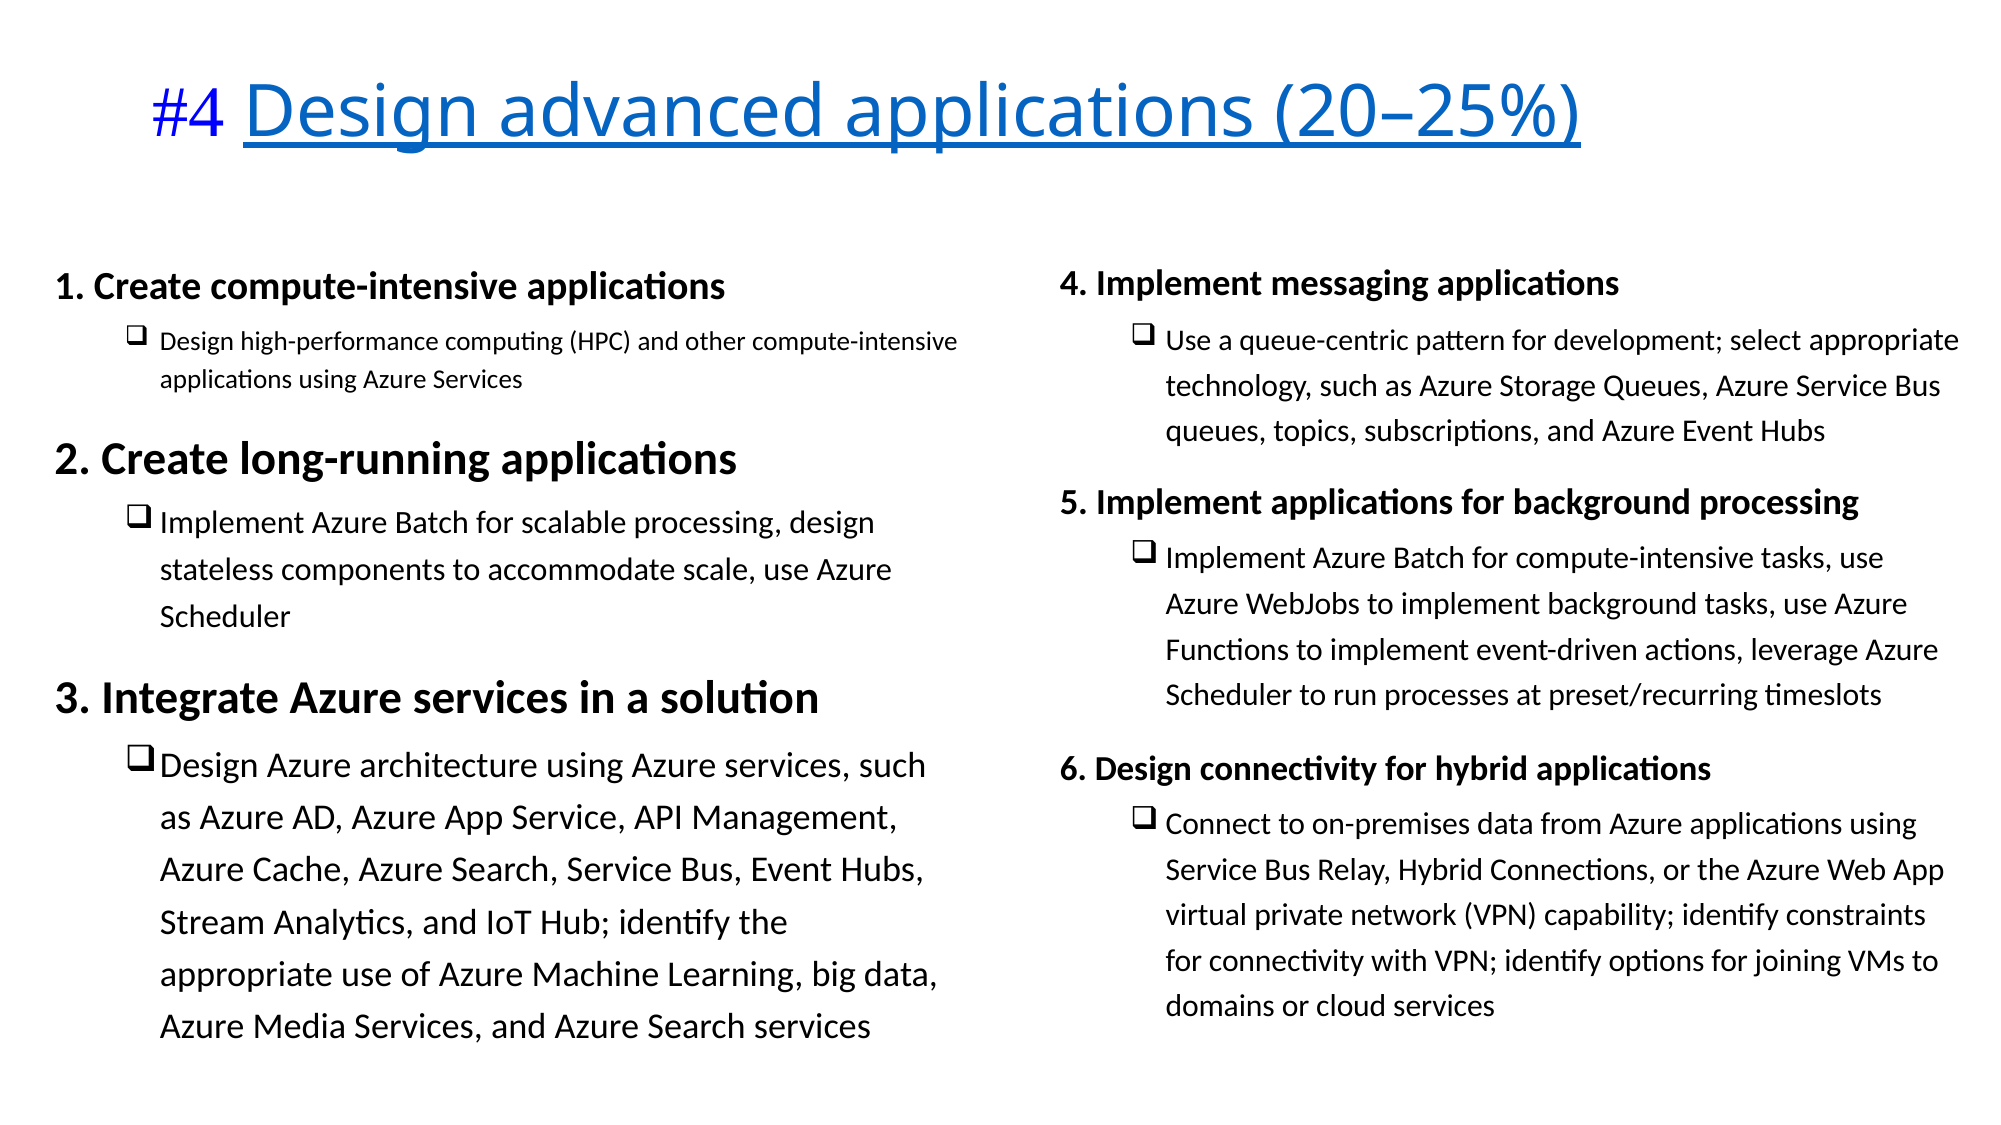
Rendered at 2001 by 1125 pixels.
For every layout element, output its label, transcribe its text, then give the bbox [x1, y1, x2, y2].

title #4 Design advanced applications (20–25%) [137, 36, 1863, 185]
list 1. Create compute-intensive applications Design high-performance computing (HPC) and other compute-intensive applications using Azure Services 2. Create long-running applications Implement Azure Batch for scalable processing, design stateless components to accommodate scale, use Azure Scheduler 3. Integrate Azure services in a solution Design Azure architecture using Azure services, such as Azure AD, Azure App Service, API Management, Azure Cache, Azure Search, Service Bus, Event Hubs, Stream Analytics, and IoT Hub; identify the appropriate use of Azure Machine Learning, big data, Azure Media Services, and Azure Search services [39, 248, 975, 1101]
list 4. Implement messaging applications Use a queue-centric pattern for development; select appropriate technology, such as Azure Storage Queues, Azure Service Bus queues, topics, subscriptions, and Azure Event Hubs 5. Implement applications for background processing Implement Azure Batch for compute-intensive tasks, use Azure WebJobs to implement background tasks, use Azure Functions to implement event-driven actions, leverage Azure Scheduler to run processes at preset/recurring timeslots 6. Design connectivity for hybrid applications Connect to on-premises data from Azure applications using Service Bus Relay, Hybrid Connections, or the Azure Web App virtual private network (VPN) capability; identify constraints for connectivity with VPN; identify options for joining VMs to domains or cloud services [1044, 248, 1980, 1064]
